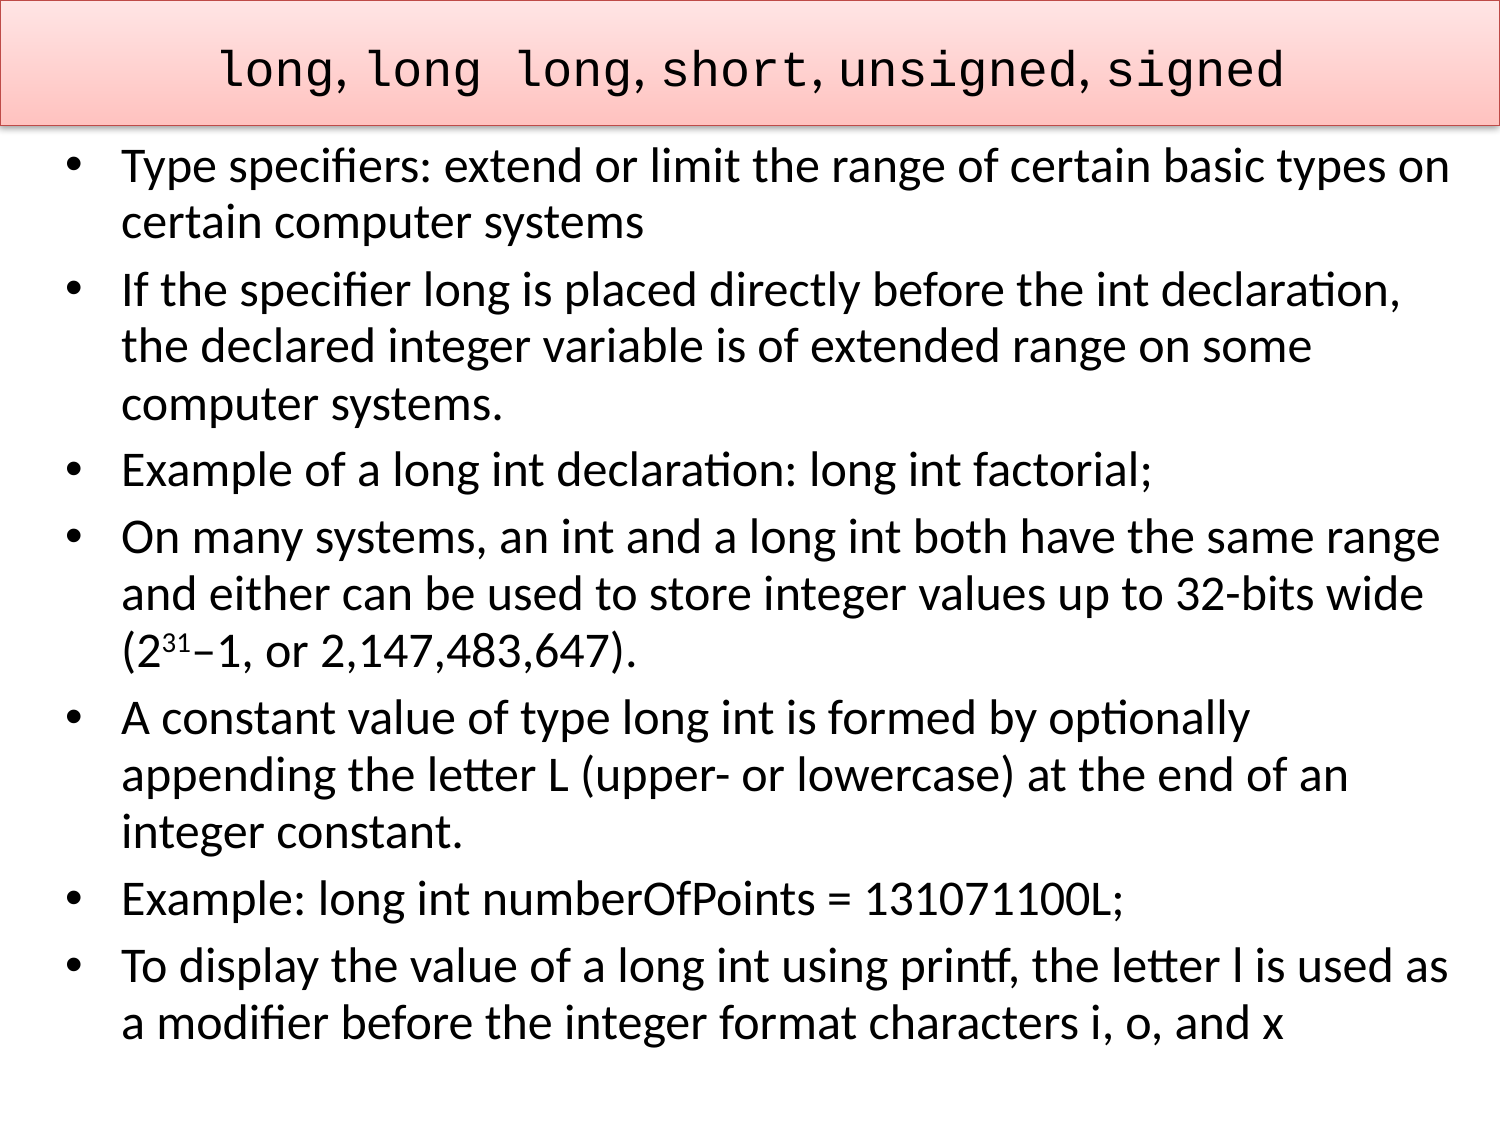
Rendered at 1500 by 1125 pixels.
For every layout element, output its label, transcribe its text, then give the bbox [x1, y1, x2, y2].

text_box Type specifiers: extend or limit the range of certain basic types on certain computer systems If the specifier long is placed directly before the int declaration, the declared integer variable is of extended range on some computer systems. Example of a long int declaration: long int factorial; On many systems, an int and a long int both have the same range and either can be used to store integer values up to 32-bits wide (231–1, or 2,147,483,647). A constant value of type long int is formed by optionally appending the letter L (upper- or lowercase) at the end of an integer constant. Example: long int numberOfPoints = 131071100L; To display the value of a long int using printf, the letter l is used as a modifier before the integer format characters i, o, and x [49, 128, 1475, 1054]
title long, long long, short, unsigned, signed [0, 0, 1500, 126]
